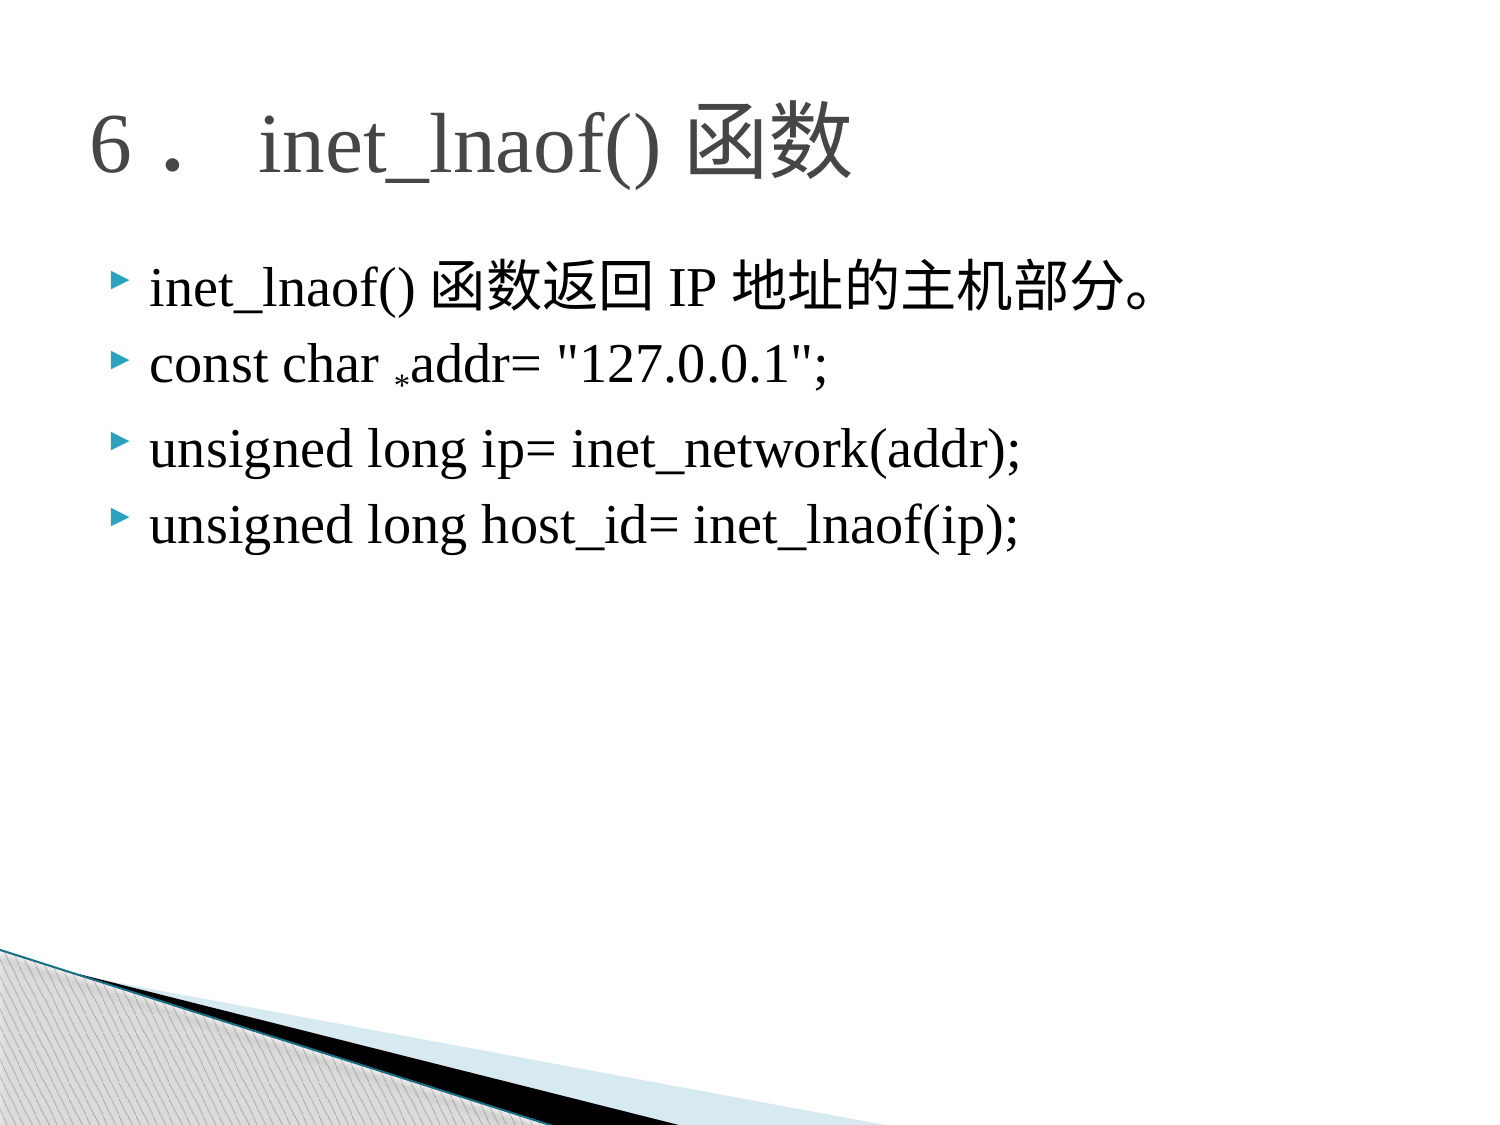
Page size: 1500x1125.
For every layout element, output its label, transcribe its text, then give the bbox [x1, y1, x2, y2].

list inet_lnaof()函数返回IP地址的主机部分。 const char *addr= "127.0.0.1"; unsigned long ip= inet_network(addr); unsigned long host_id= inet_lnaof(ip); [75, 243, 1425, 986]
title 6．inet_lnaof()函数 [75, 45, 1425, 233]
